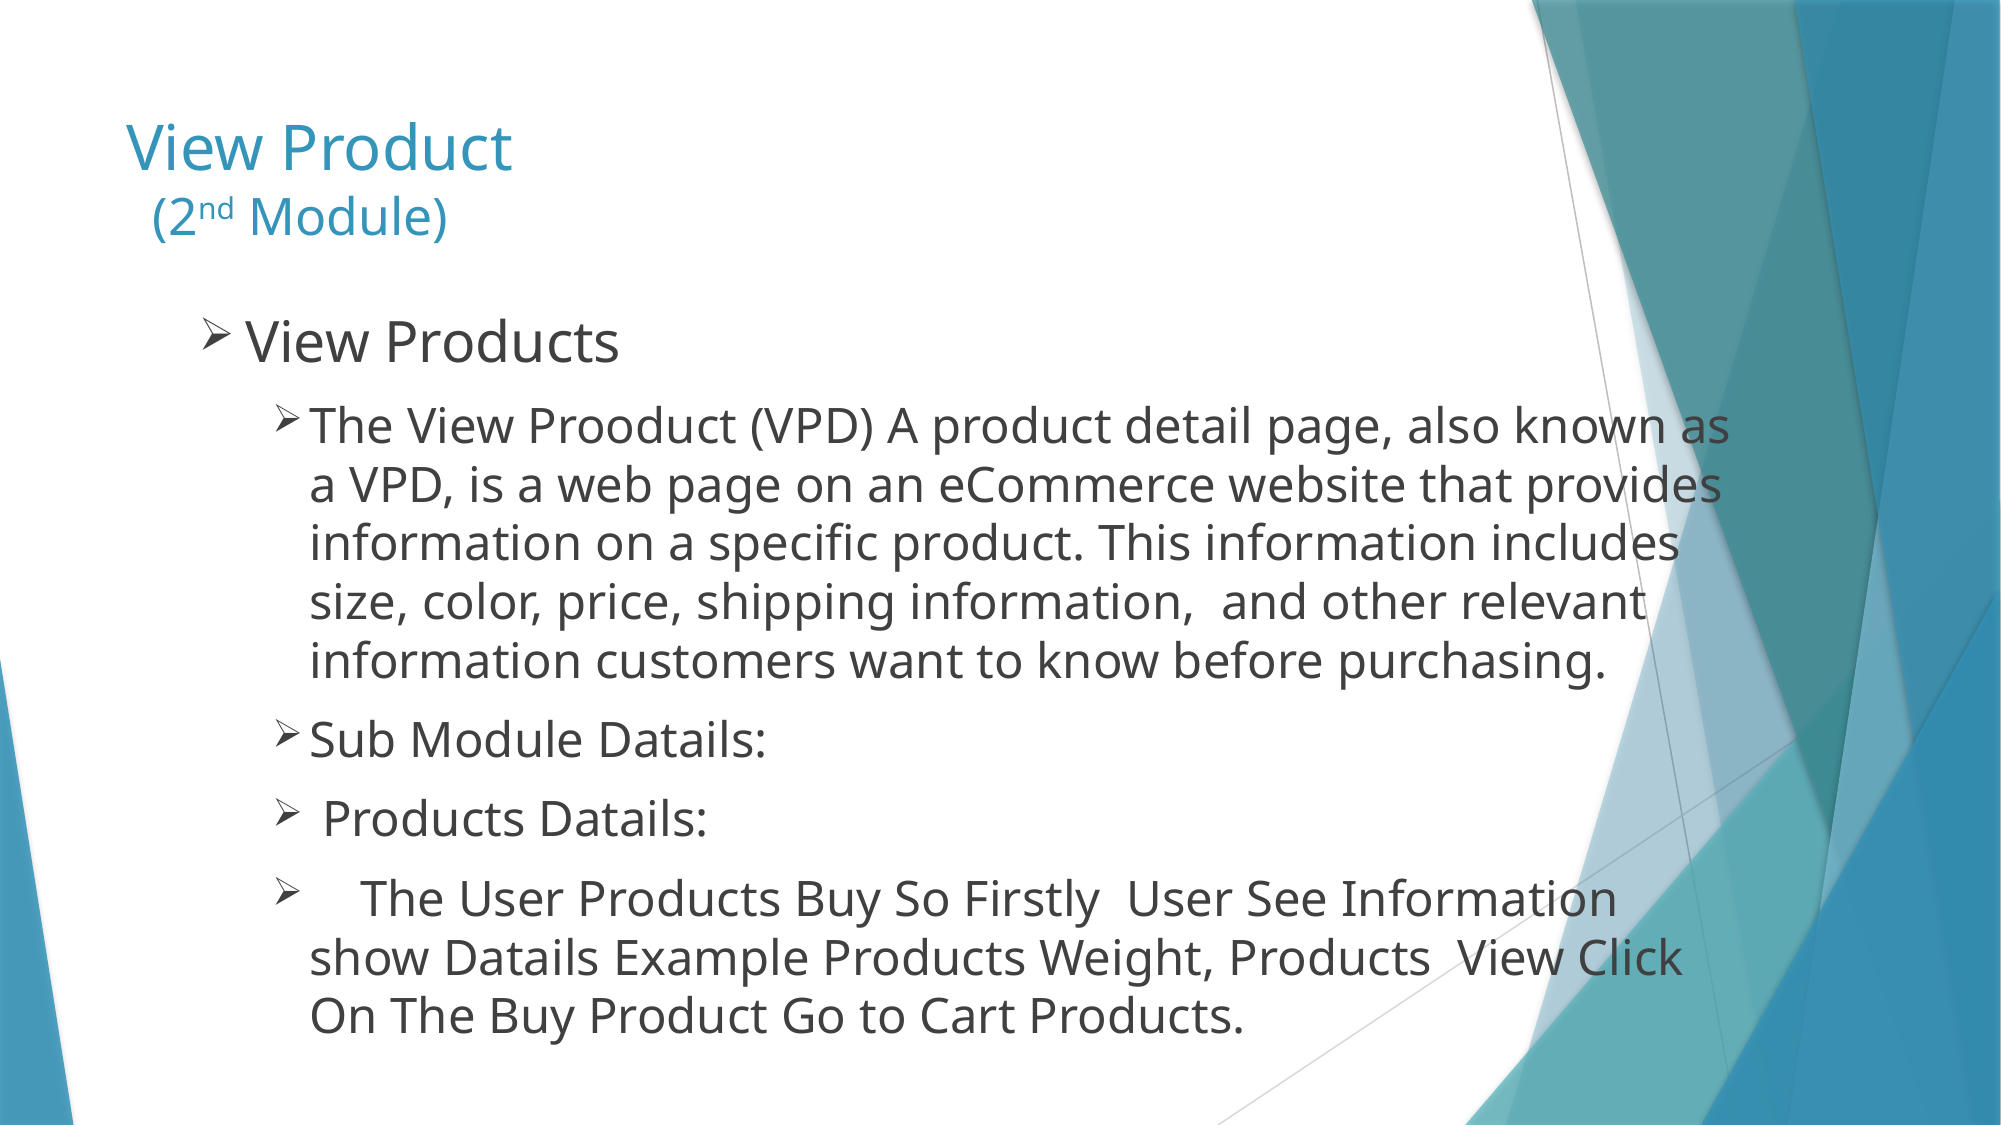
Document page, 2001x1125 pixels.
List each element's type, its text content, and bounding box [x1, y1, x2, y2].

list View Products The View Prooduct (VPD) A product detail page, also known as a VPD, is a web page on an eCommerce website that provides information on a specific product. This information includes size, color, price, shipping information, and other relevant information customers want to know before purchasing. Sub Module Datails: Products Datails: The User Products Buy So Firstly User See Information show Datails Example Products Weight, Products View Click On The Buy Product Go to Cart Products. [110, 297, 1757, 1082]
title View Product (2nd Module) [111, 99, 1522, 297]
